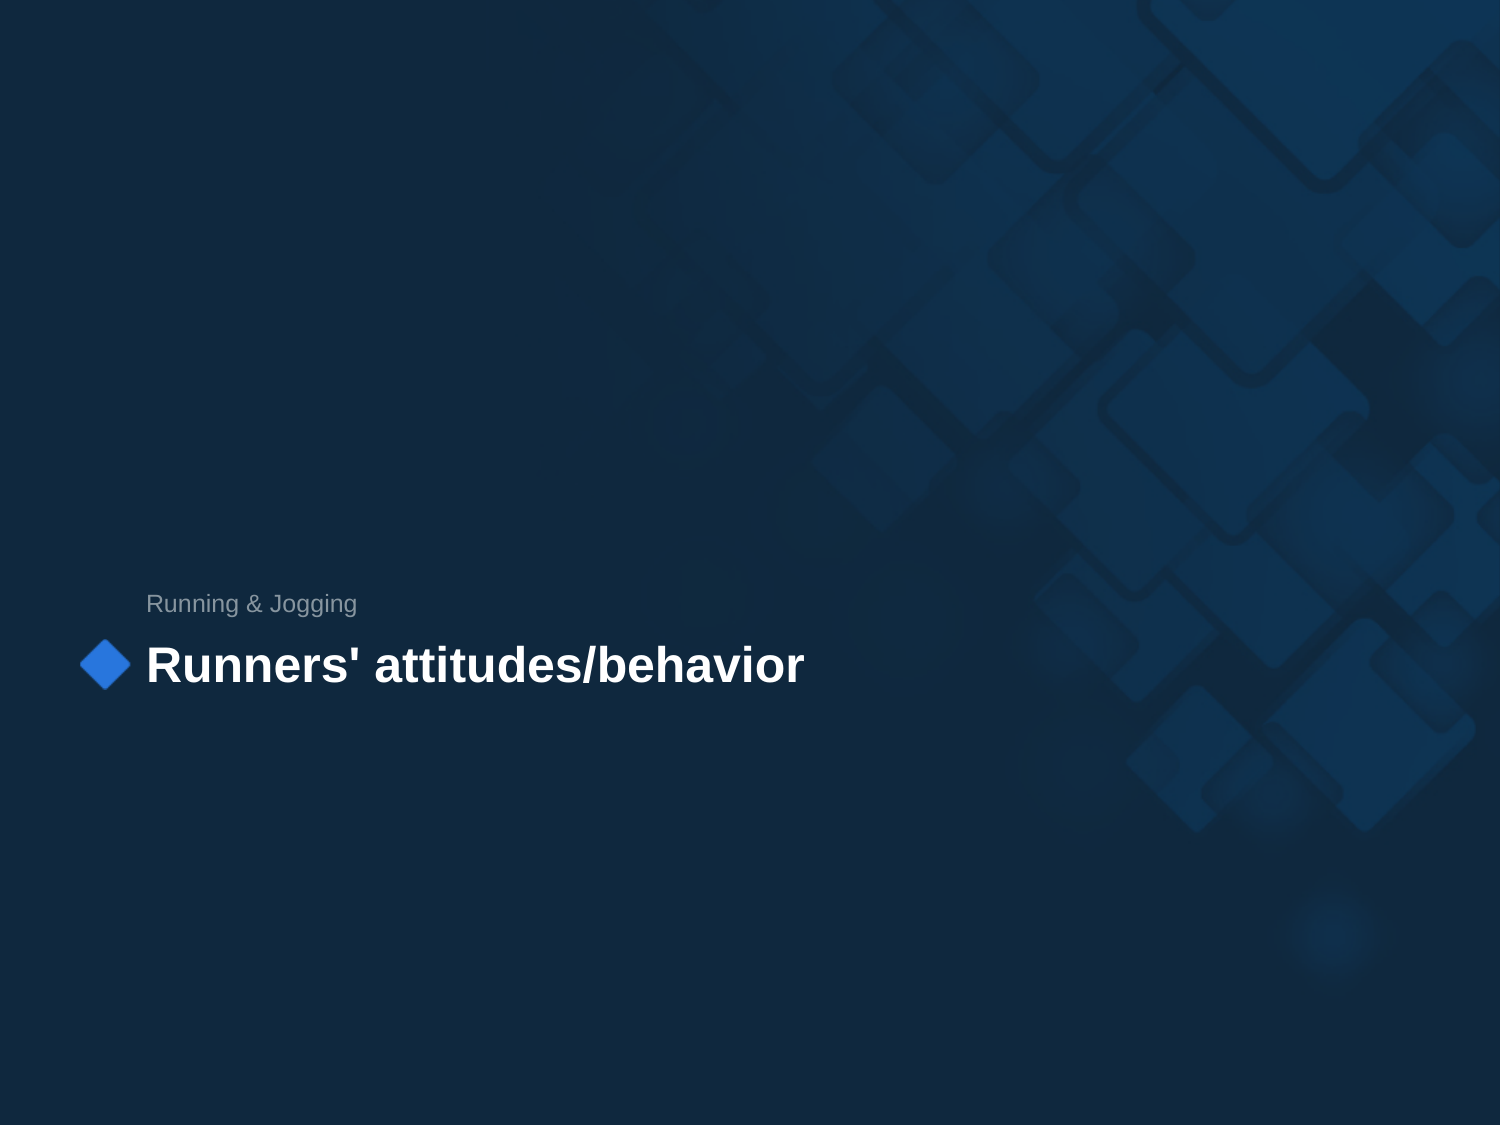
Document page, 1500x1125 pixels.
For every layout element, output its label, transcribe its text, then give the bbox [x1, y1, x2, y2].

picture [0, 0, 1500, 1125]
text_box Running & Jogging [129, 581, 1423, 627]
text_box [77, 637, 133, 692]
text_box Runners' attitudes/behavior [129, 627, 1423, 769]
